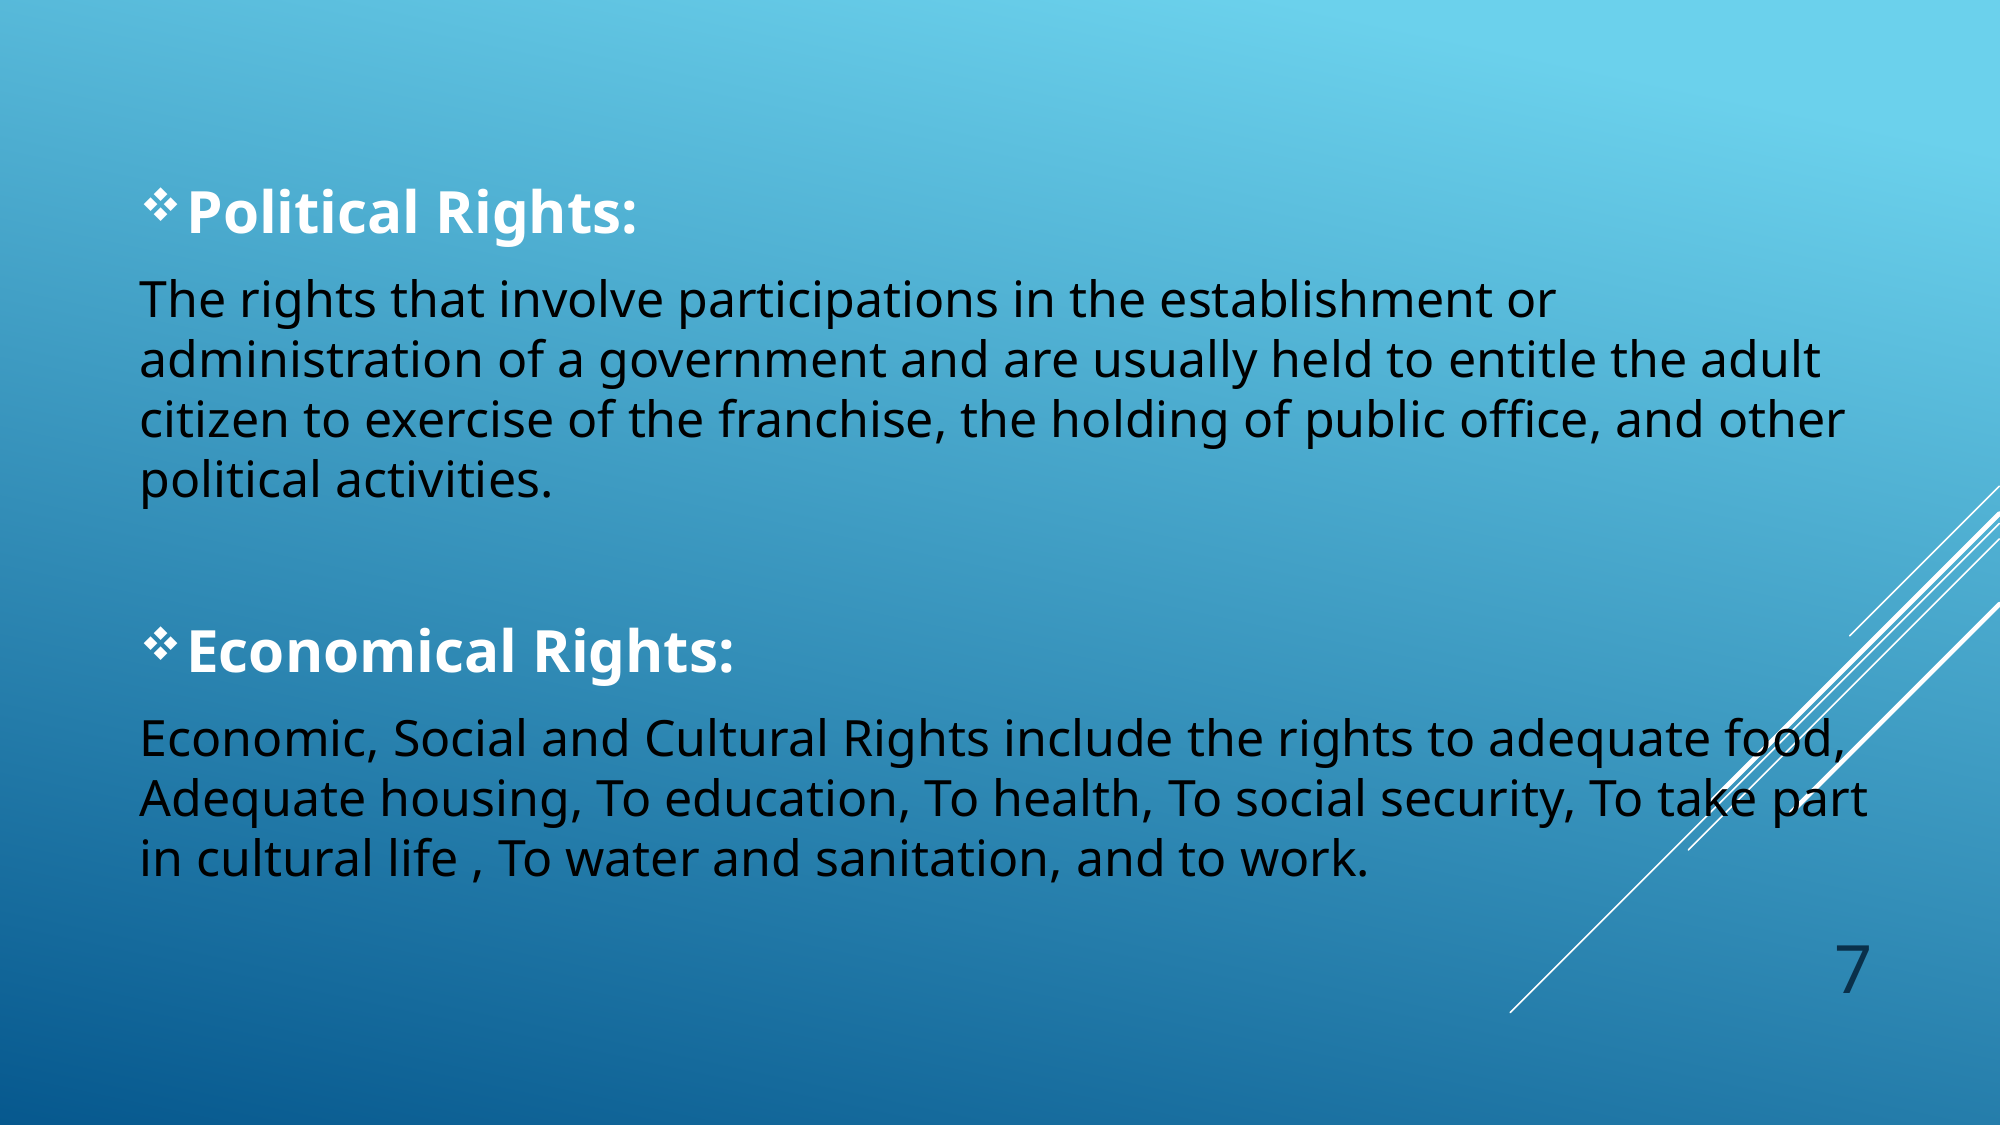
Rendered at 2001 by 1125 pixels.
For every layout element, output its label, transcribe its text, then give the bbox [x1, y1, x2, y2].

list Political Rights: The rights that involve participations in the establishment or administration of a government and are usually held to entitle the adult citizen to exercise of the franchise, the holding of public office, and other political activities. Economical Rights: Economic, Social and Cultural Rights include the rights to adequate food, Adequate housing, To education, To health, To social security, To take part in cultural life , To water and sanitation, and to work. [124, 80, 1904, 1053]
slide_number 7 [1700, 915, 1888, 1025]
